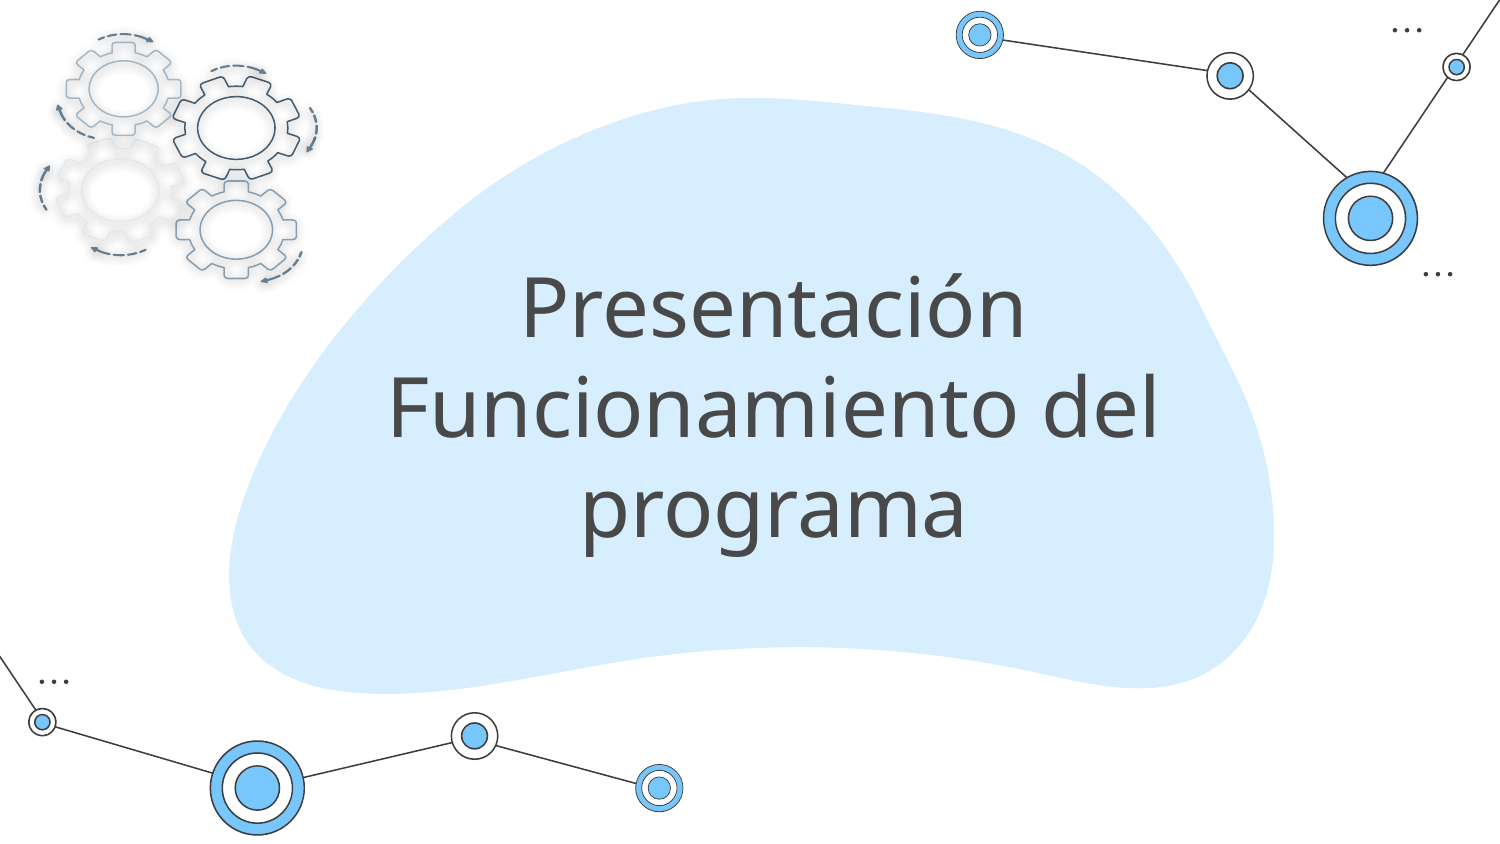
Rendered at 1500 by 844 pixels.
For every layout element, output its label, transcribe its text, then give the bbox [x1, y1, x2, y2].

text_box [38, 32, 319, 284]
title Presentación Funcionamiento del programa [264, 298, 1284, 611]
